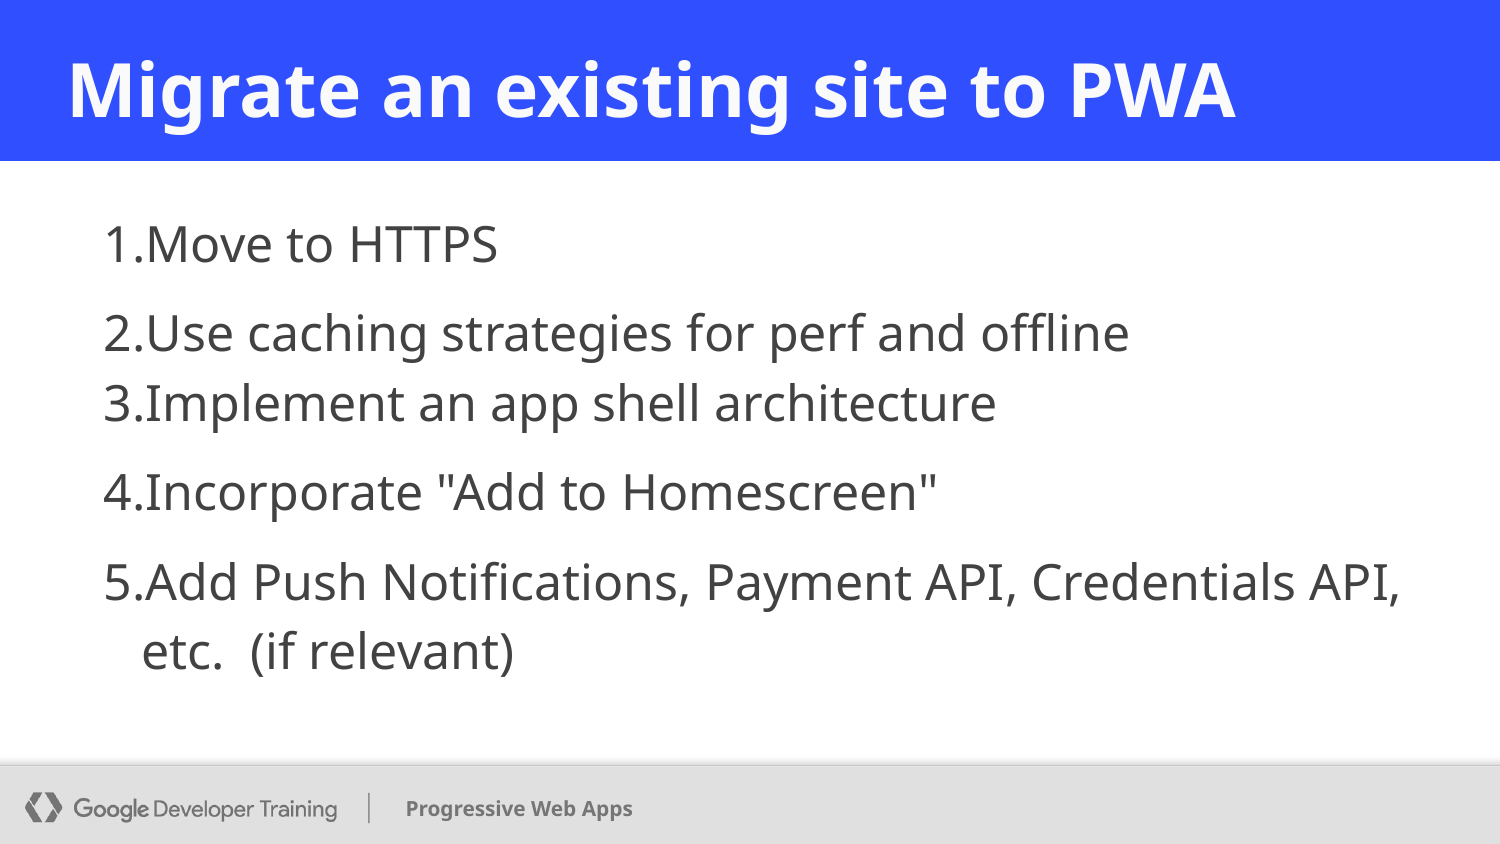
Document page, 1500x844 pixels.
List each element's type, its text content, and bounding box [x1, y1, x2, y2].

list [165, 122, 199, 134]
list Move to HTTPS Use caching strategies for perf and offline Implement an app shell architecture Incorporate "Add to Homescreen" Add Push Notifications, Payment API, Credentials API, etc. (if relevant) [51, 188, 1449, 734]
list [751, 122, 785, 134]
title Migrate an existing site to PWA [51, 27, 1449, 122]
picture [0, 161, 1500, 844]
